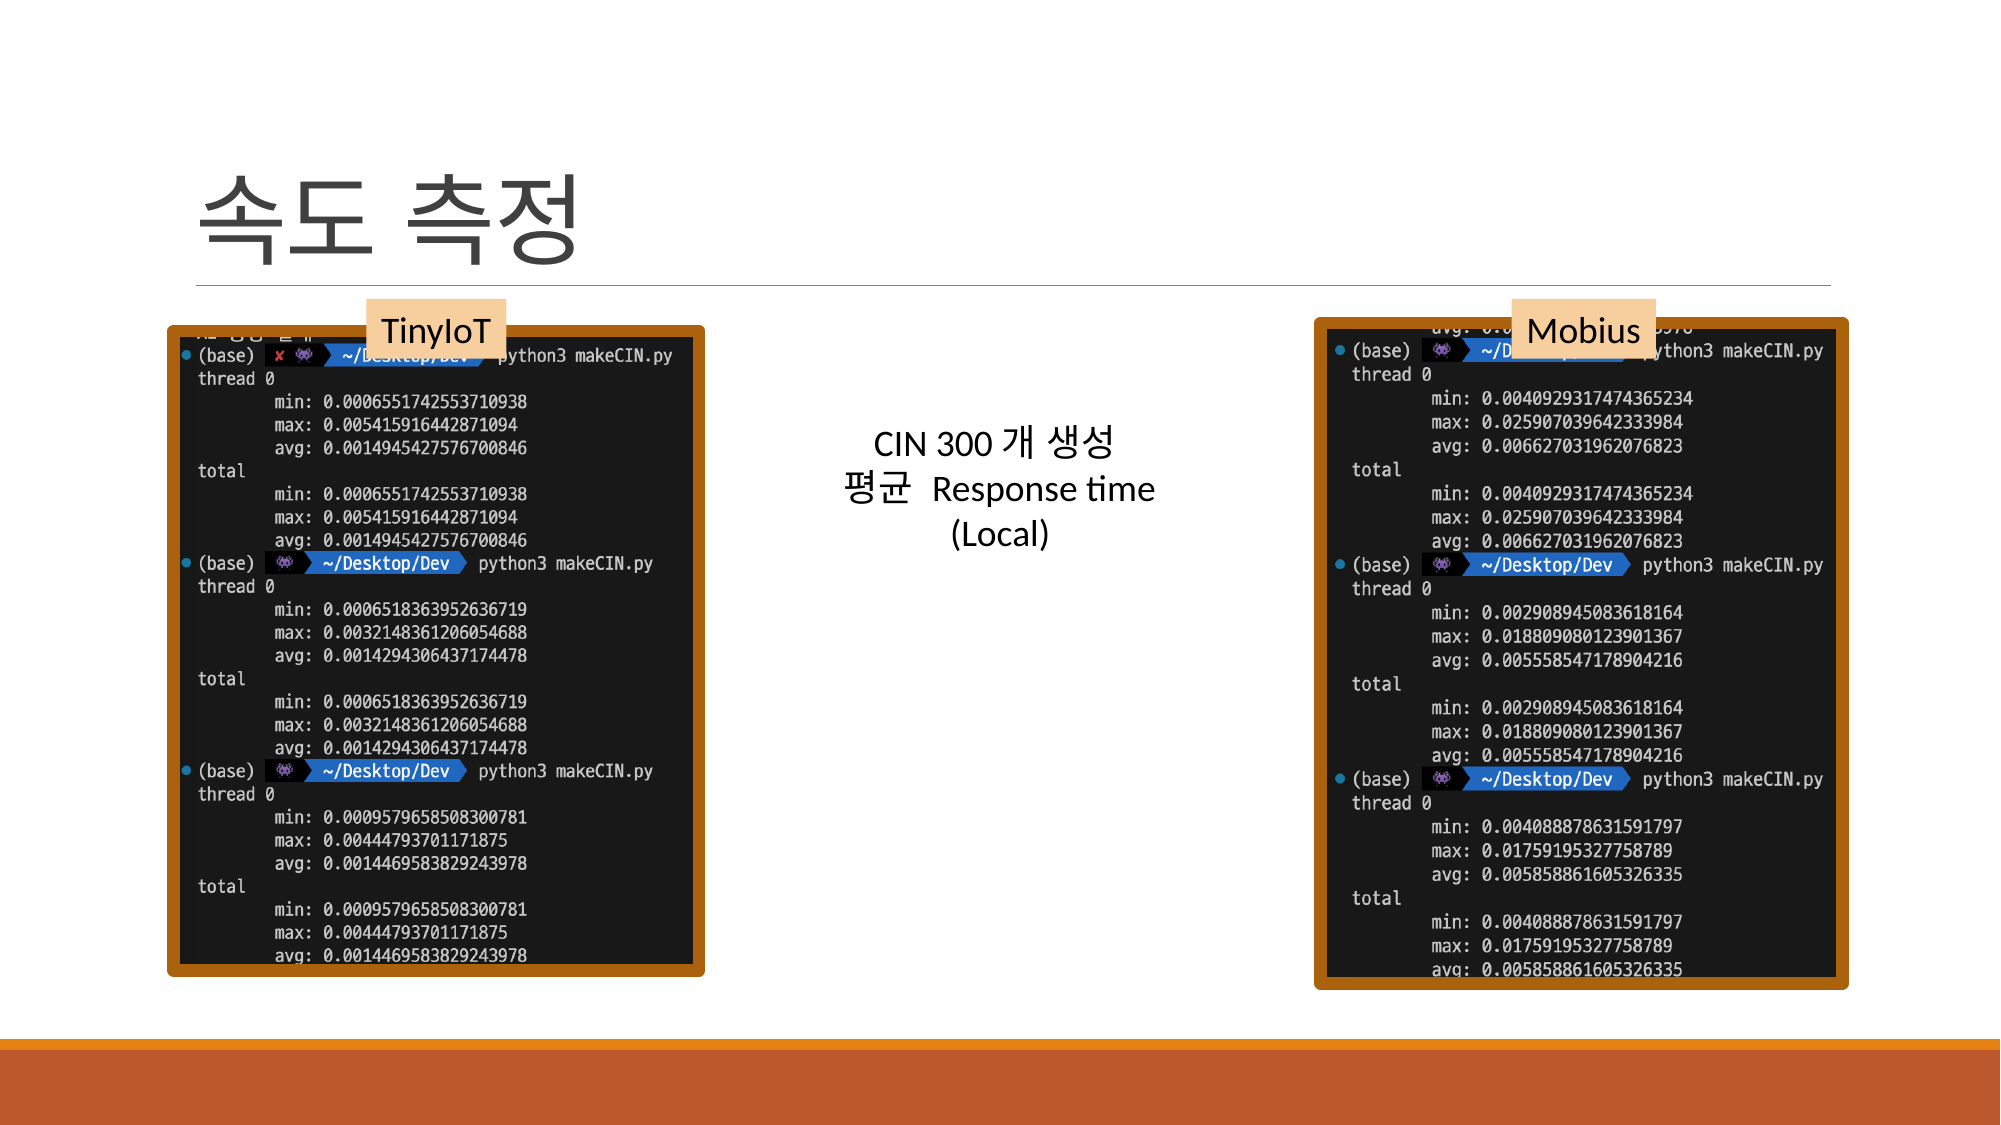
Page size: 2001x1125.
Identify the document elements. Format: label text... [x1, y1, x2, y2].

text_box Mobius [1511, 298, 1656, 325]
picture [1326, 328, 1837, 978]
text_box TinyIoT [366, 298, 507, 333]
title 속도 측정 [180, 47, 1830, 285]
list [179, 336, 694, 965]
text_box CIN 300개 생성 평균 Response time (Local) [828, 411, 1172, 562]
